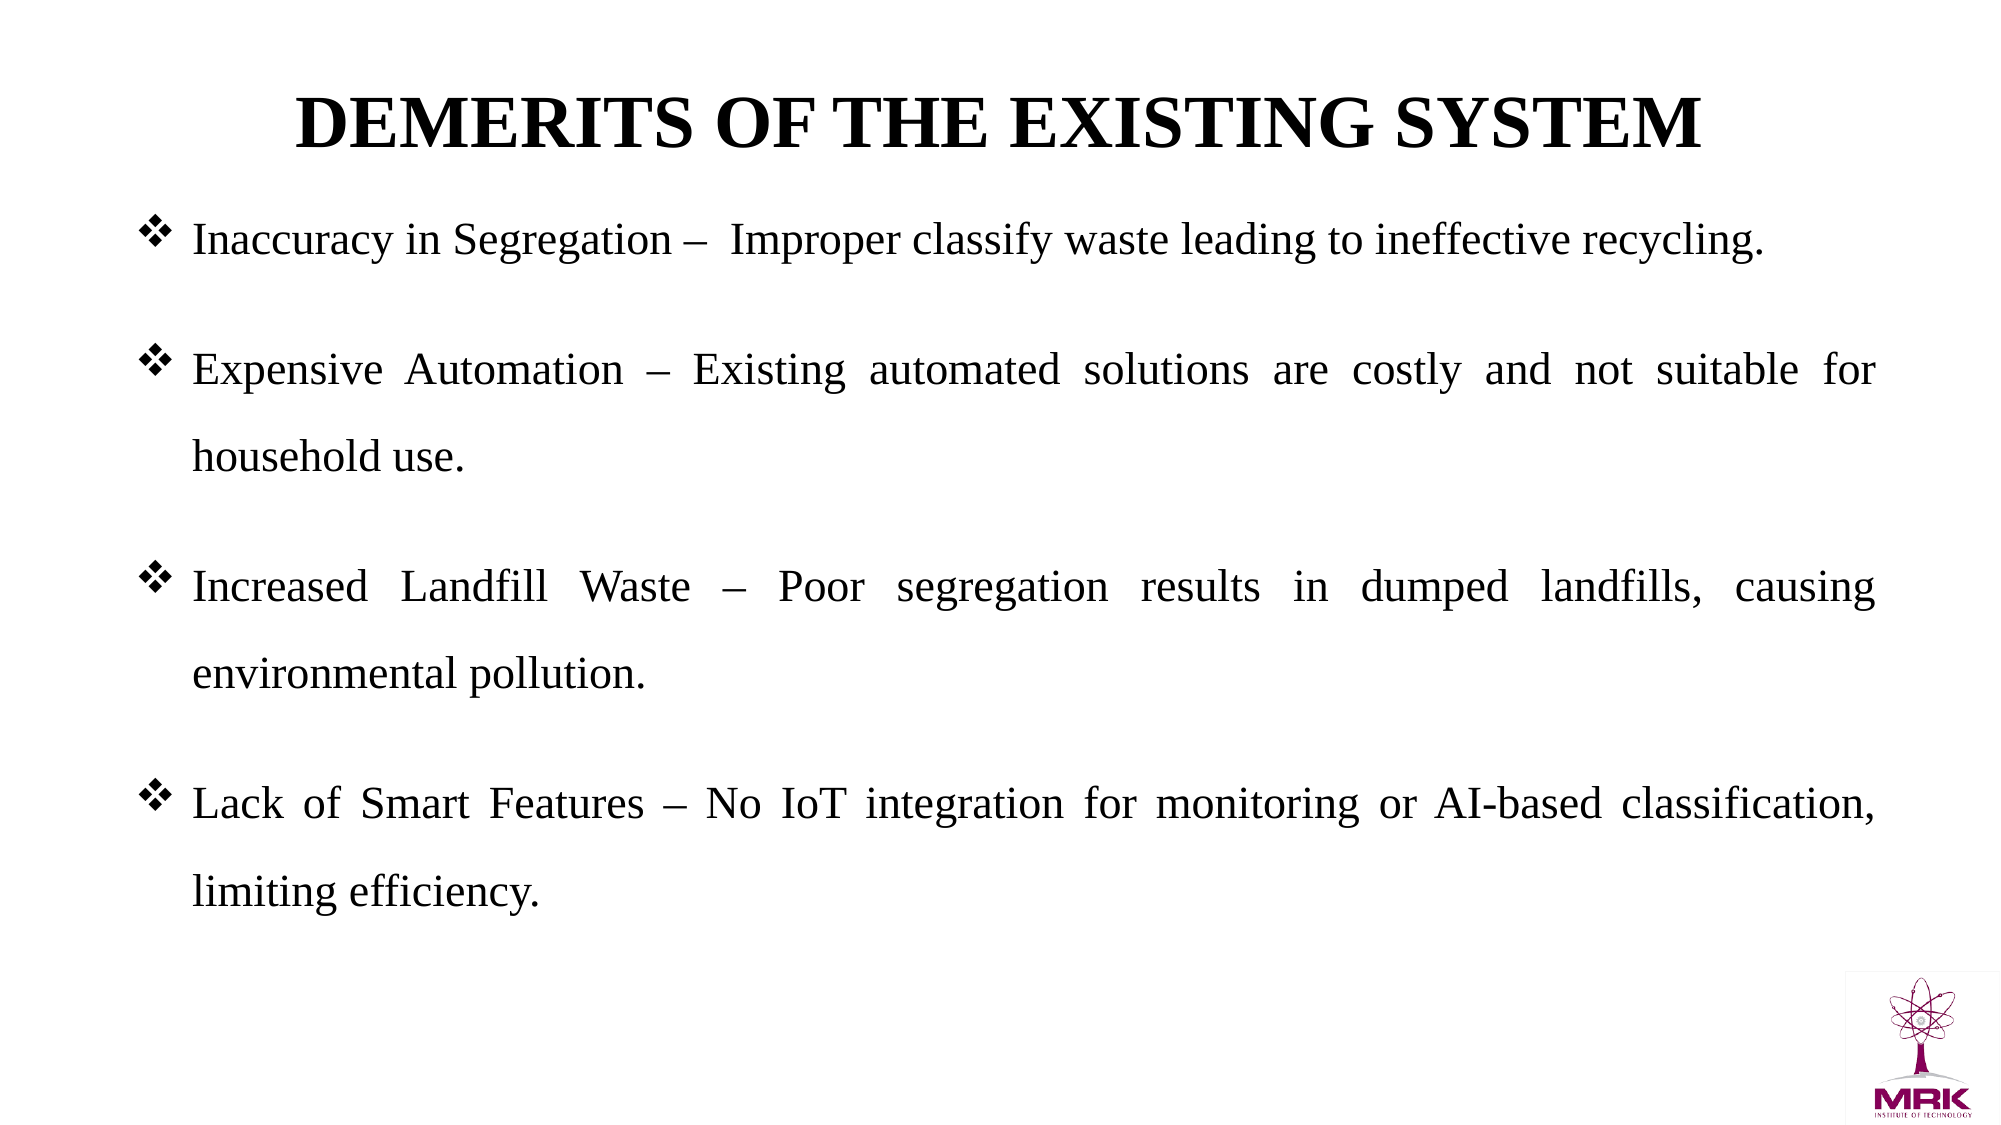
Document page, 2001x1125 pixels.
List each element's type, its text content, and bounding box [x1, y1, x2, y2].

title DEMERITS OF THE EXISTING SYSTEM [137, 59, 1863, 168]
picture [1845, 971, 2000, 1125]
list Inaccuracy in Segregation – Improper classify waste leading to ineffective recycling. Expensive Automation – Existing automated solutions are costly and not suitable for household use. Increased Landfill Waste – Poor segregation results in dumped landfills, causing environmental pollution. Lack of Smart Features – No IoT integration for monitoring or AI-based classification, limiting efficiency. [108, 168, 1892, 936]
